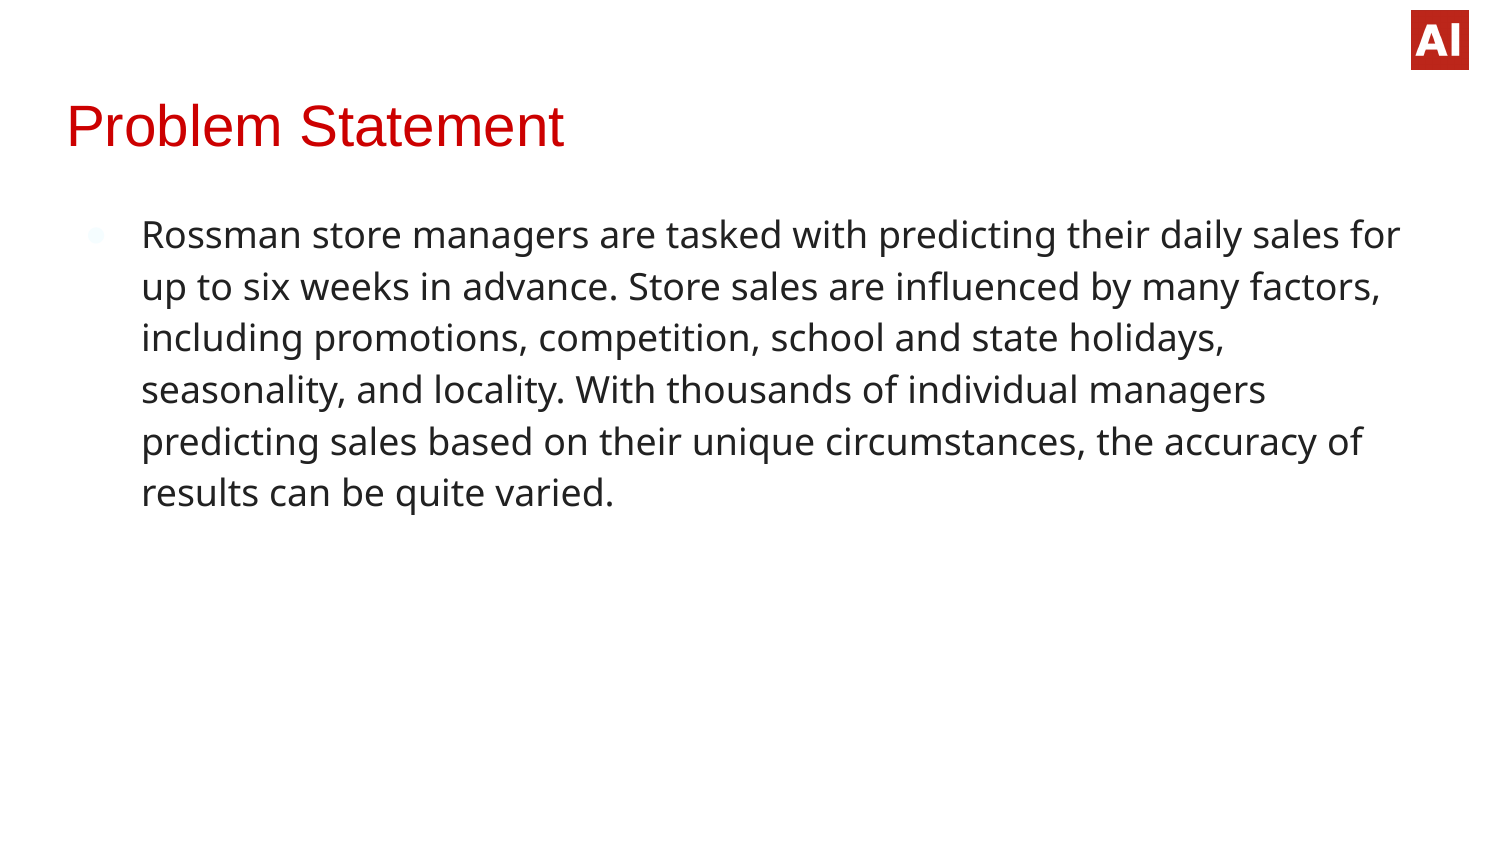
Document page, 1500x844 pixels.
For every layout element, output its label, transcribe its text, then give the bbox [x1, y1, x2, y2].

picture [1411, 10, 1469, 70]
title Problem Statement [51, 72, 1449, 167]
list Rossman store managers are tasked with predicting their daily sales for up to six weeks in advance. Store sales are influenced by many factors, including promotions, competition, school and state holidays, seasonality, and locality. With thousands of individual managers predicting sales based on their unique circumstances, the accuracy of results can be quite varied. [51, 189, 1449, 750]
